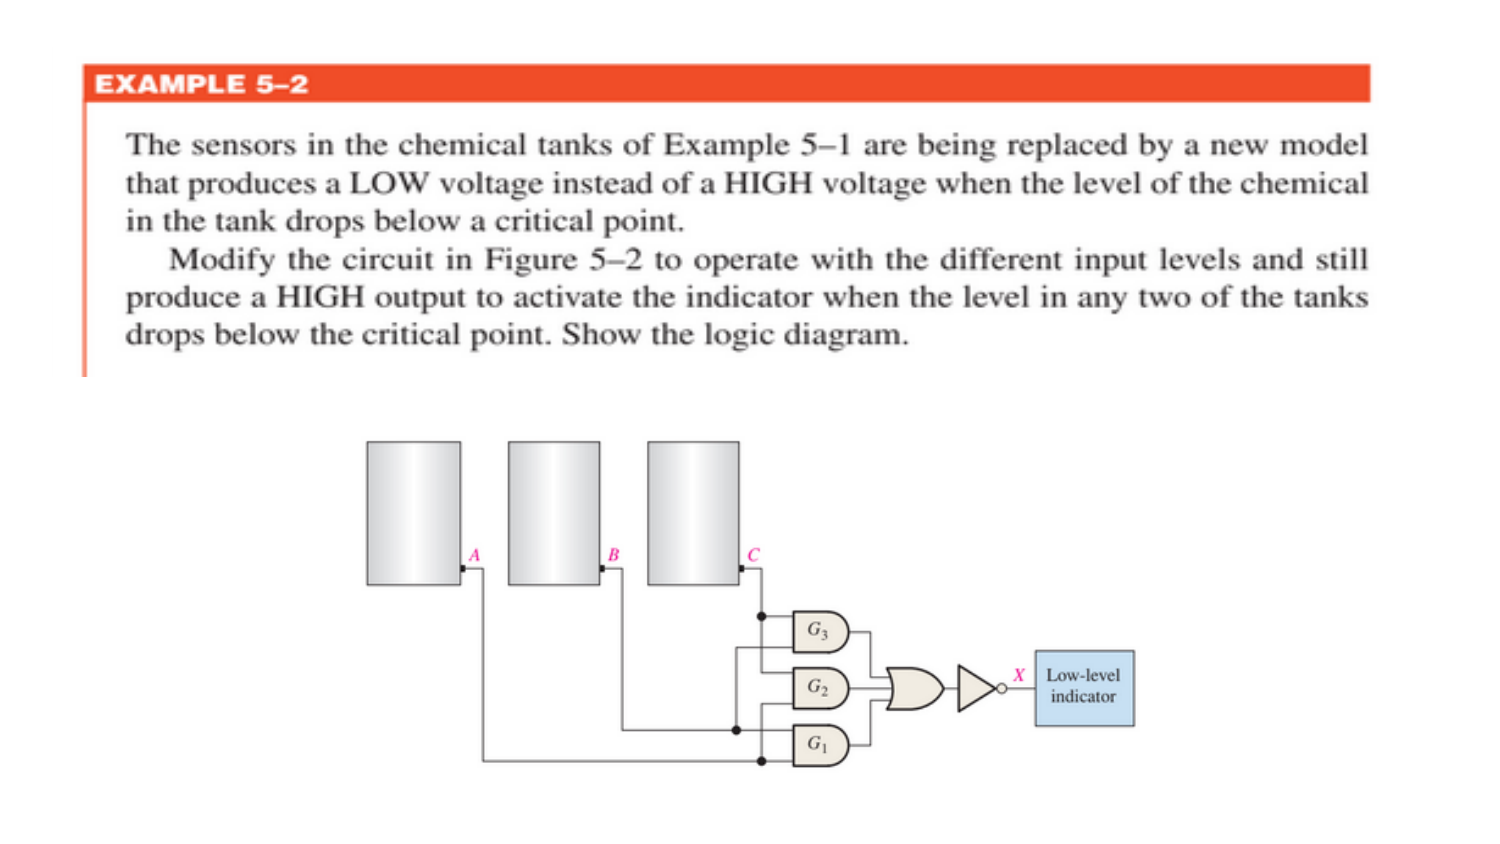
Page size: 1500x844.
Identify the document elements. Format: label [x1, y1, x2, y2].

picture [350, 421, 1150, 777]
picture [50, 47, 1399, 377]
